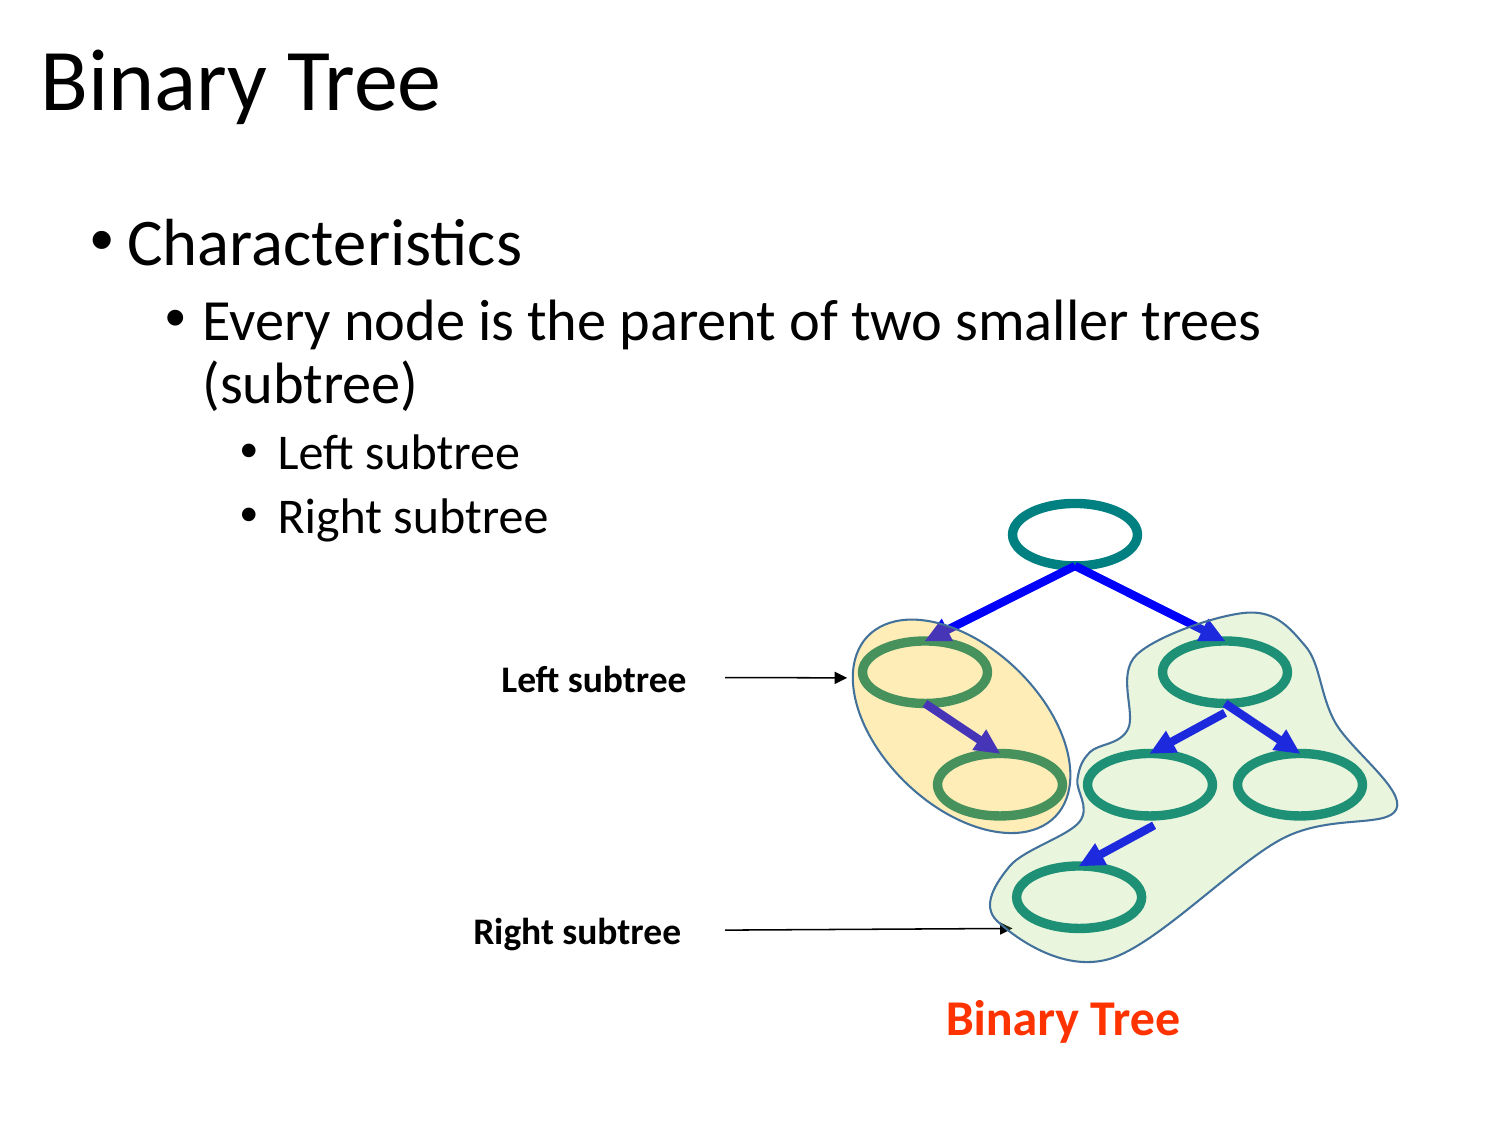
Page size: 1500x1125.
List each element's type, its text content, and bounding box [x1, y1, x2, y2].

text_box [924, 703, 1001, 754]
text_box [990, 612, 1398, 963]
text_box [1012, 503, 1138, 564]
list Characteristics Every node is the parent of two smaller trees (subtree) Left subtree Right subtree [75, 200, 1425, 944]
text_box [1149, 712, 1226, 754]
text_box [1078, 825, 1155, 867]
title Binary Tree [25, 26, 1469, 138]
text_box Binary Tree [930, 977, 1237, 1053]
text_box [1076, 565, 1226, 642]
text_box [924, 565, 1076, 642]
text_box [852, 619, 1071, 834]
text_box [1224, 703, 1301, 754]
text_box Insert 9 [725, 931, 1011, 938]
text_box Left subtree [486, 647, 726, 708]
text_box Right subtree [458, 899, 725, 960]
